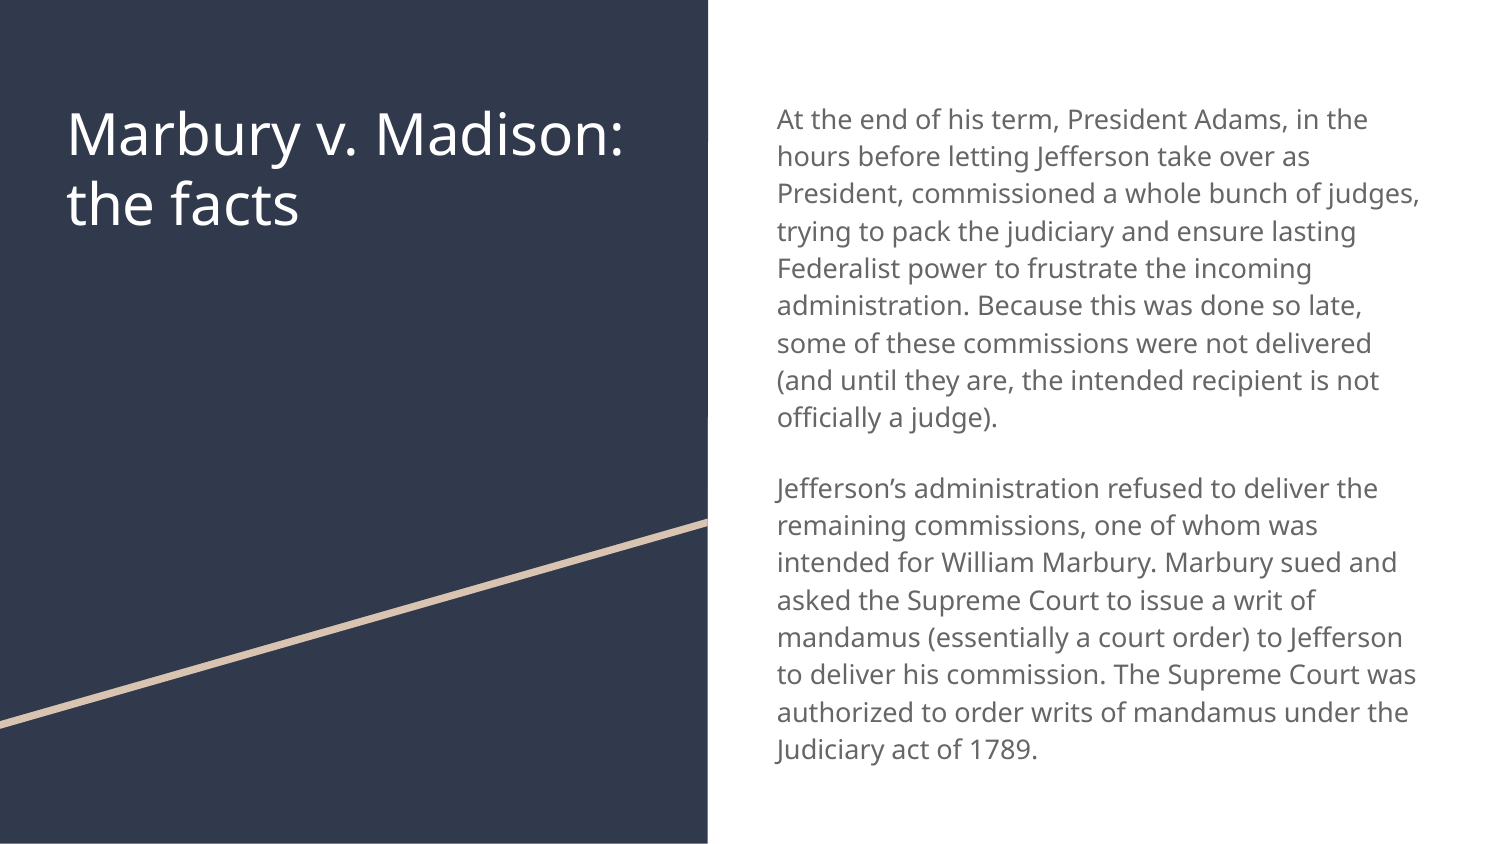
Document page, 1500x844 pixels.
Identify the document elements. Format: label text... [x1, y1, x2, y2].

list At the end of his term, President Adams, in the hours before letting Jefferson take over as President, commissioned a whole bunch of judges, trying to pack the judiciary and ensure lasting Federalist power to frustrate the incoming administration. Because this was done so late, some of these commissions were not delivered (and until they are, the intended recipient is not officially a judge). Jefferson’s administration refused to deliver the remaining commissions, one of whom was intended for William Marbury. Marbury sued and asked the Supreme Court to issue a writ of mandamus (essentially a court order) to Jefferson to deliver his commission. The Supreme Court was authorized to order writs of mandamus under the Judiciary act of 1789. [761, 82, 1446, 755]
title Marbury v. Madison: the facts [51, 82, 660, 494]
